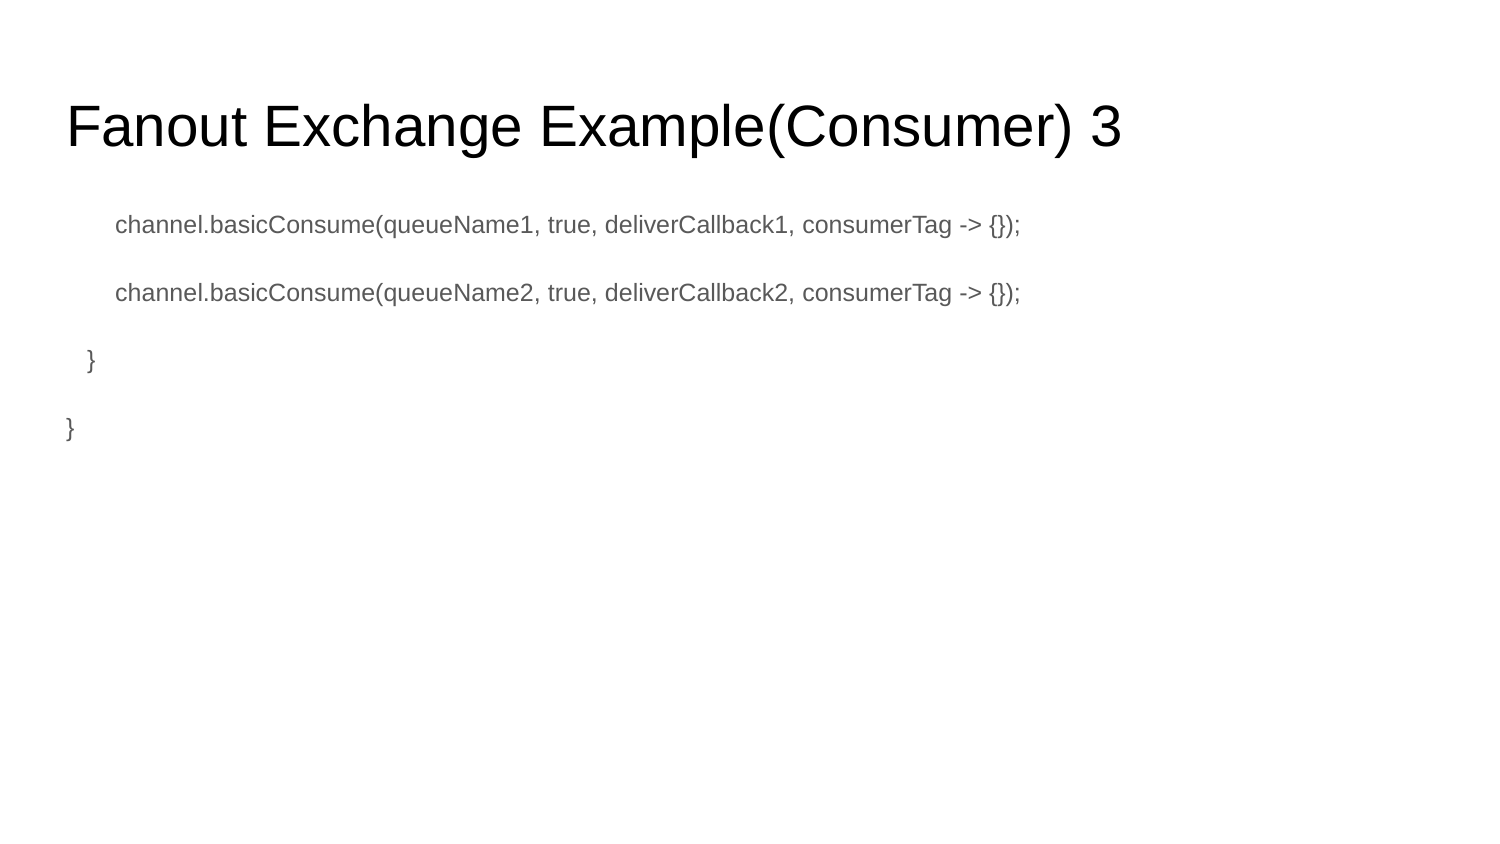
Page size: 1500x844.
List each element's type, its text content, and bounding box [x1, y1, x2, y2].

title Fanout Exchange Example(Consumer) 3 [51, 72, 1449, 167]
list channel.basicConsume(queueName1, true, deliverCallback1, consumerTag -> {}); channel.basicConsume(queueName2, true, deliverCallback2, consumerTag -> {}); } } [51, 189, 1449, 750]
